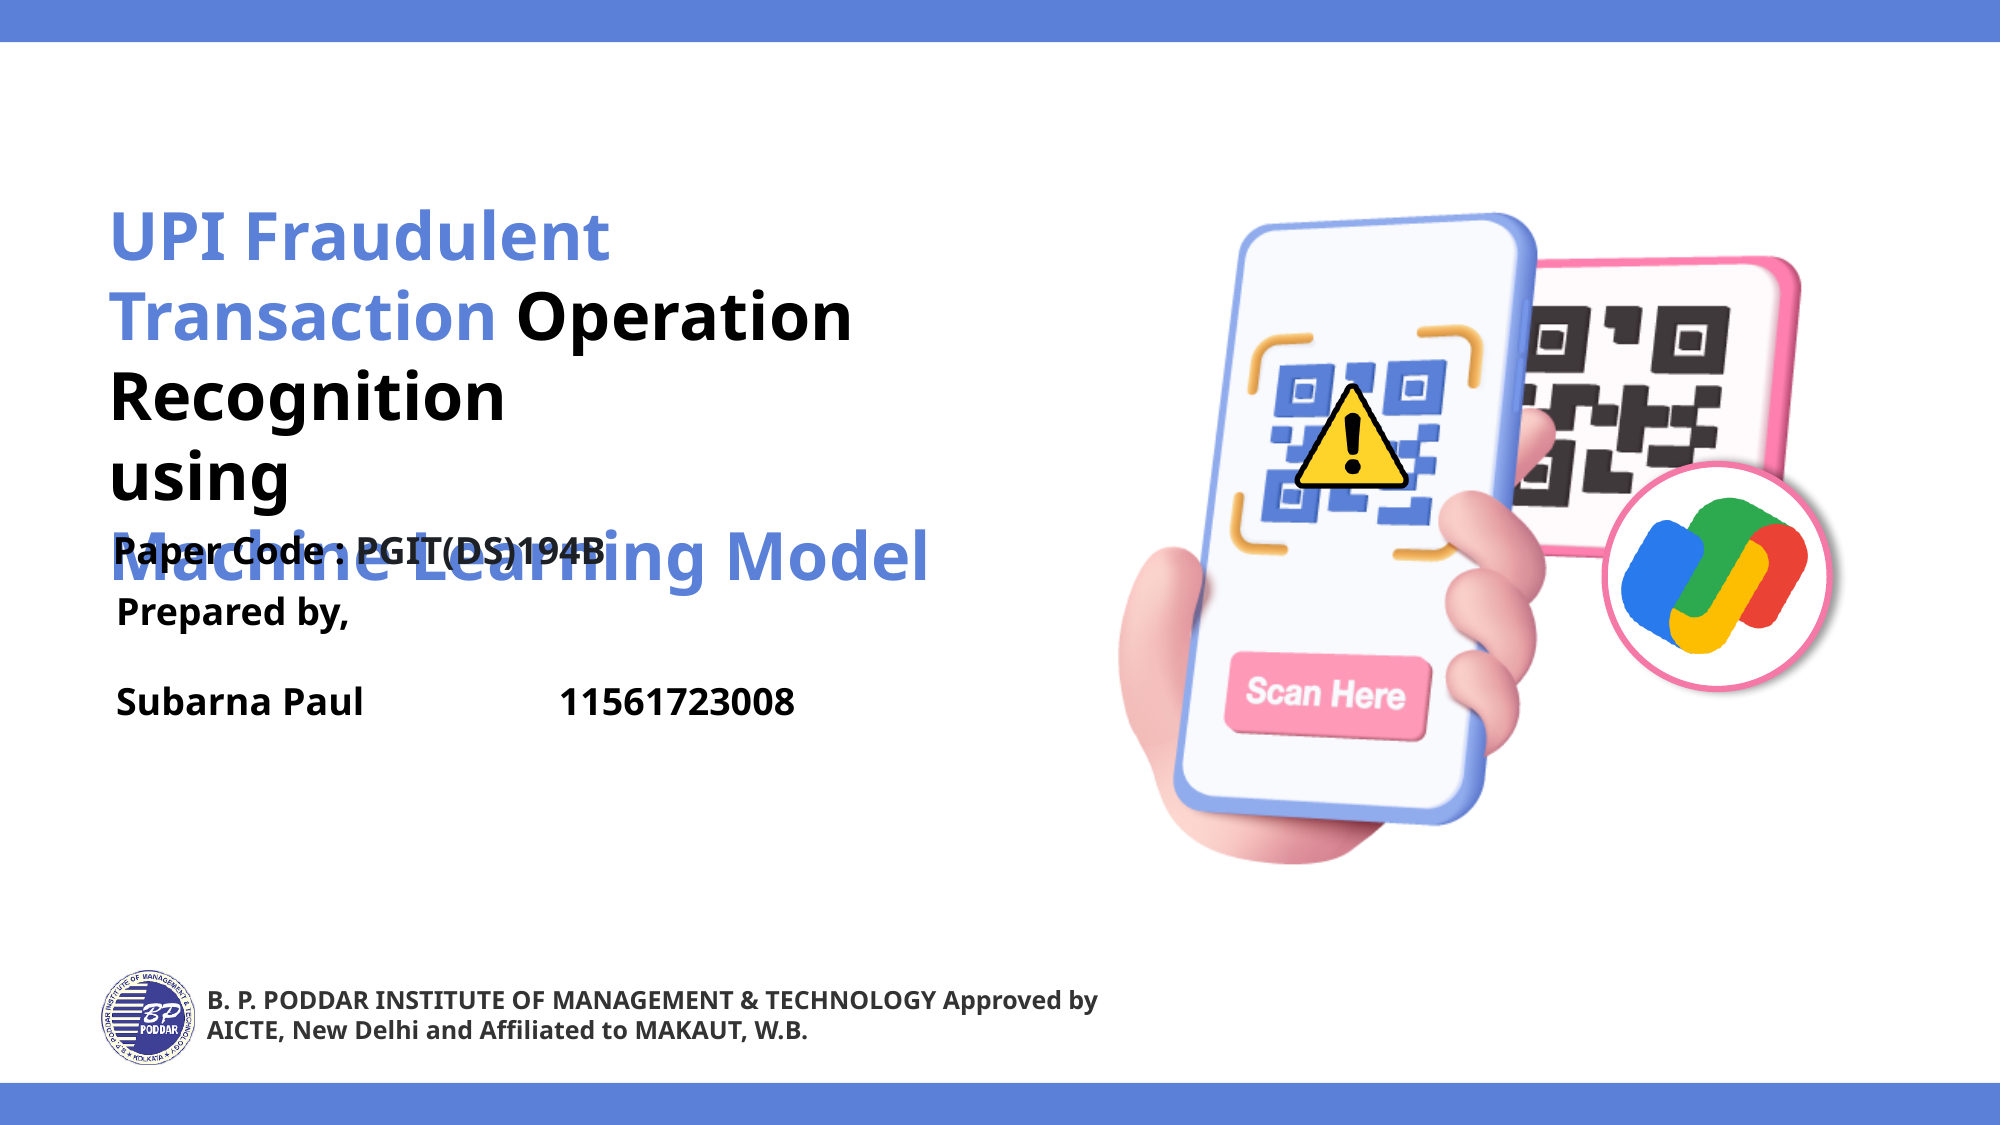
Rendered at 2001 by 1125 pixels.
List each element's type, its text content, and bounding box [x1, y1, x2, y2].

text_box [101, 970, 1156, 1065]
text_box Paper Code : PGIT(DS)194B [98, 519, 631, 580]
picture [1281, 365, 1422, 507]
text_box [0, 0, 2000, 43]
text_box [0, 1082, 2000, 1125]
text_box Prepared by, Subarna Paul 11561723008 [101, 580, 950, 731]
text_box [1084, 140, 1830, 921]
text_box UPI Fraudulent Transaction Operation Recognition using Machine Learning Model [93, 186, 1022, 601]
